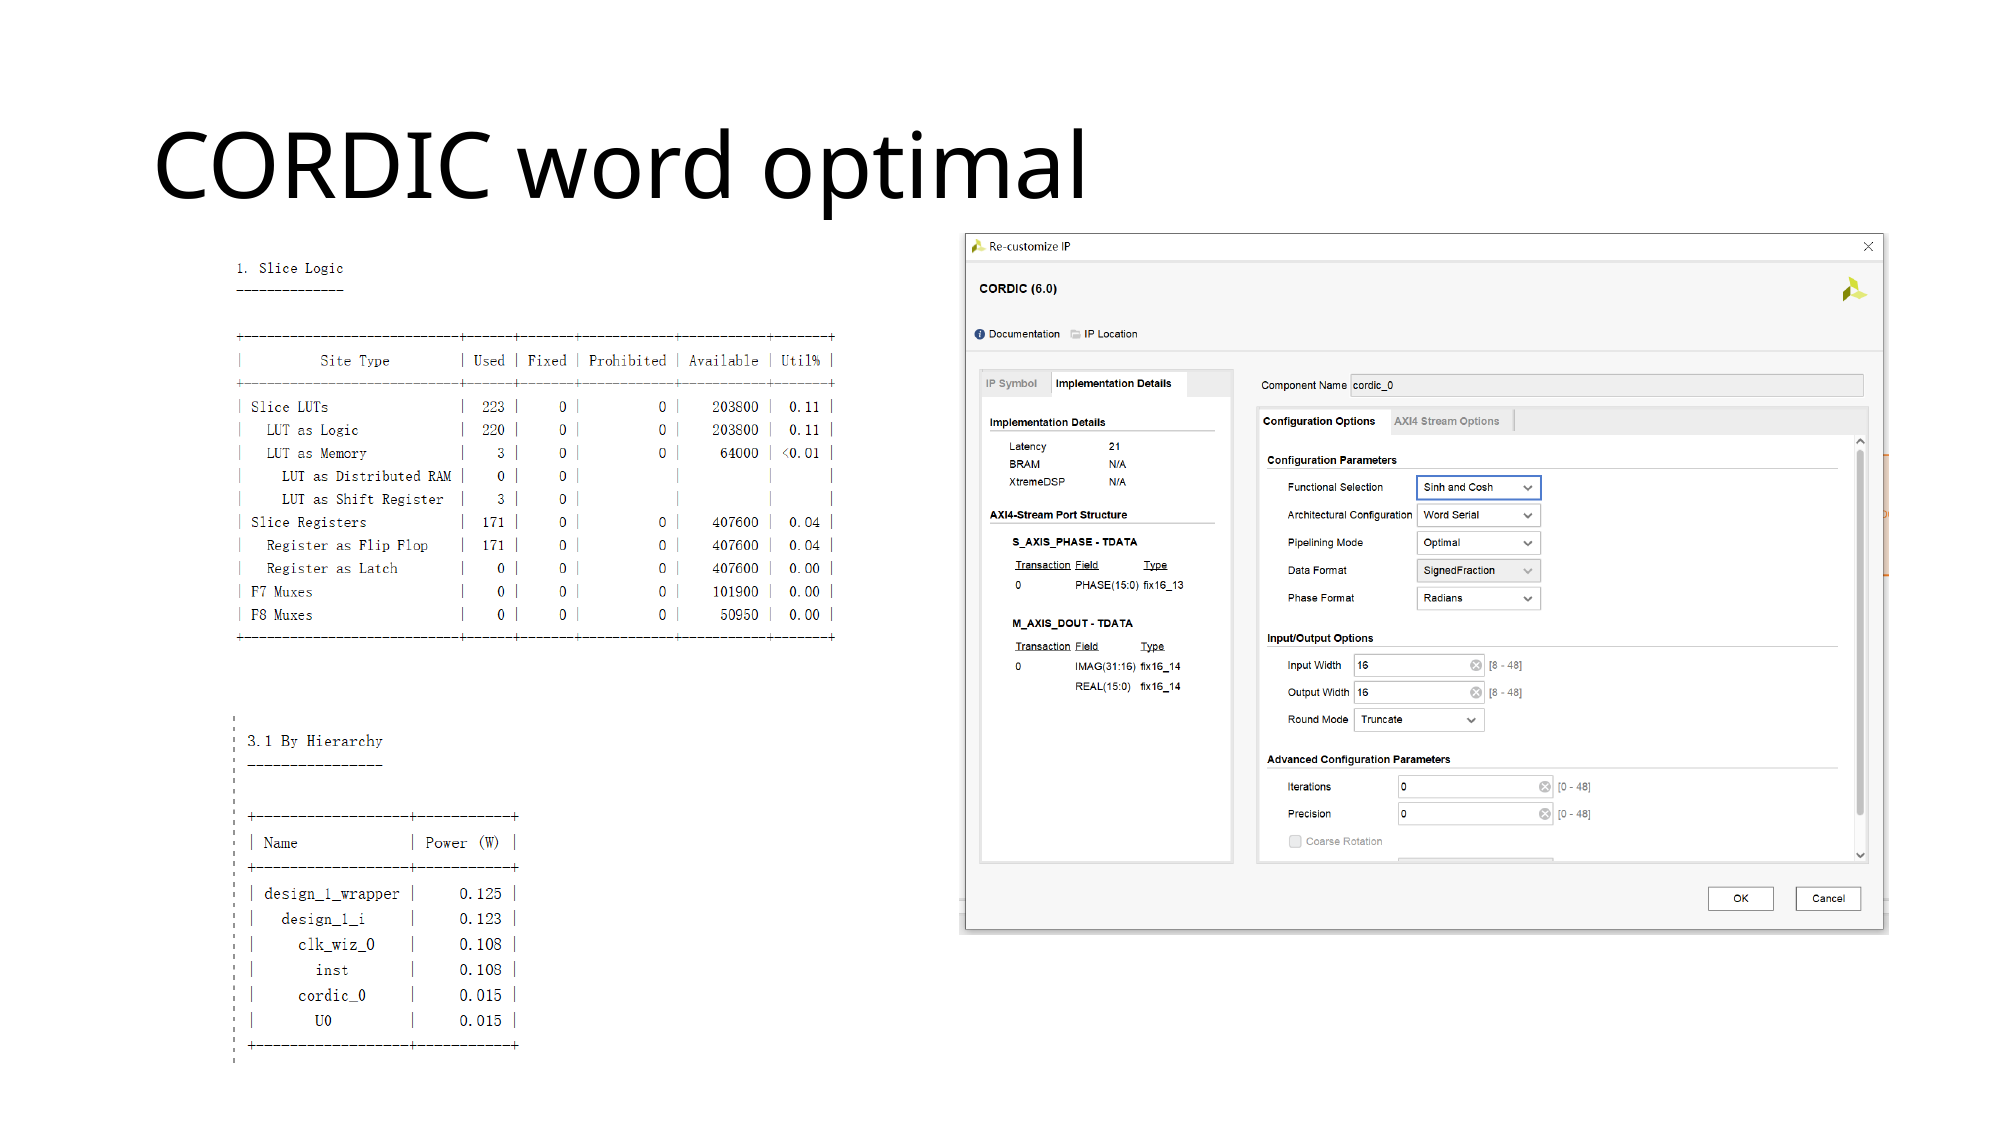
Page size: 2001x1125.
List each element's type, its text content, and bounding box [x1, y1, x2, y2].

picture [959, 233, 1889, 935]
picture [228, 714, 544, 1066]
title CORDIC word optimal [137, 59, 1863, 278]
picture [234, 253, 852, 644]
